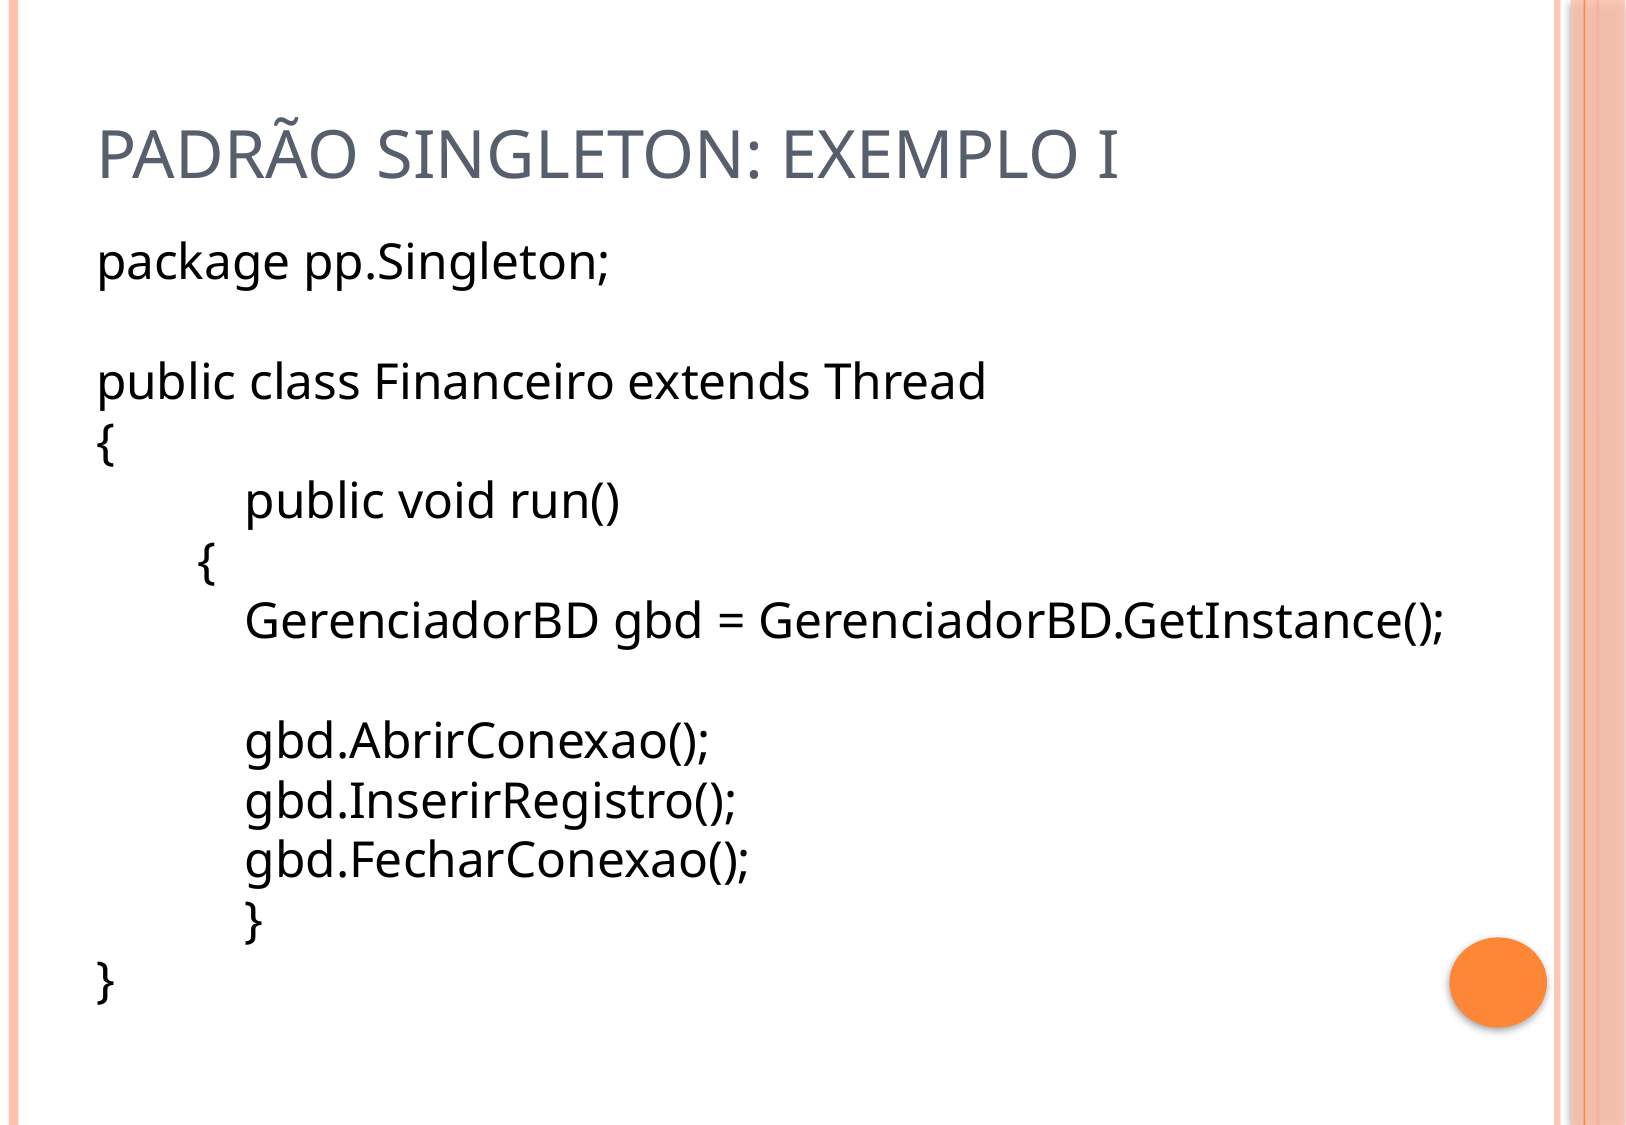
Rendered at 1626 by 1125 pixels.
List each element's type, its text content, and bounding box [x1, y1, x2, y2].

list package pp.Singleton; public class Financeiro extends Thread { public void run() { GerenciadorBD gbd = GerenciadorBD.GetInstance(); gbd.AbrirConexao(); gbd.InserirRegistro(); gbd.FecharConexao(); } } [81, 234, 1575, 1062]
title Padrão SINGLETON: Exemplo I [81, 45, 1409, 200]
